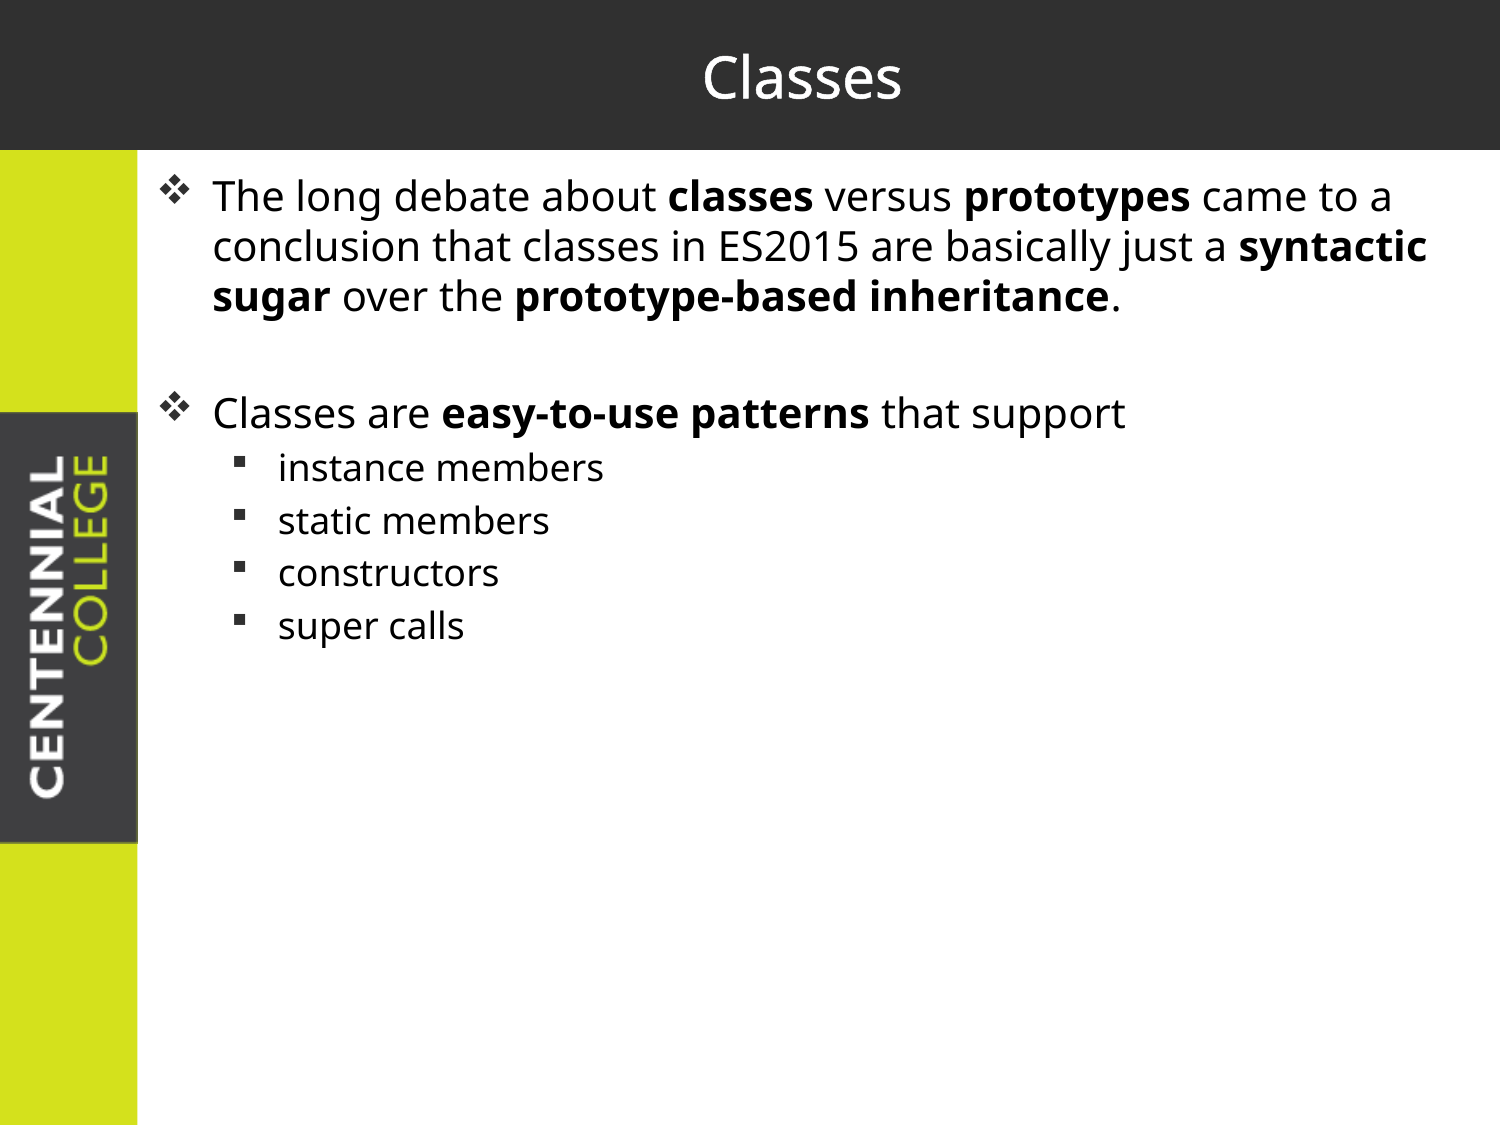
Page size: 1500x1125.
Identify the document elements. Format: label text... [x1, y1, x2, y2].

list The long debate about classes versus prototypes came to a conclusion that classes in ES2015 are basically just a syntactic sugar over the prototype-based inheritance. Classes are easy-to-use patterns that support instance members static members constructors super calls [141, 162, 1467, 1088]
picture [0, 412, 138, 844]
title Classes [137, 0, 1467, 150]
